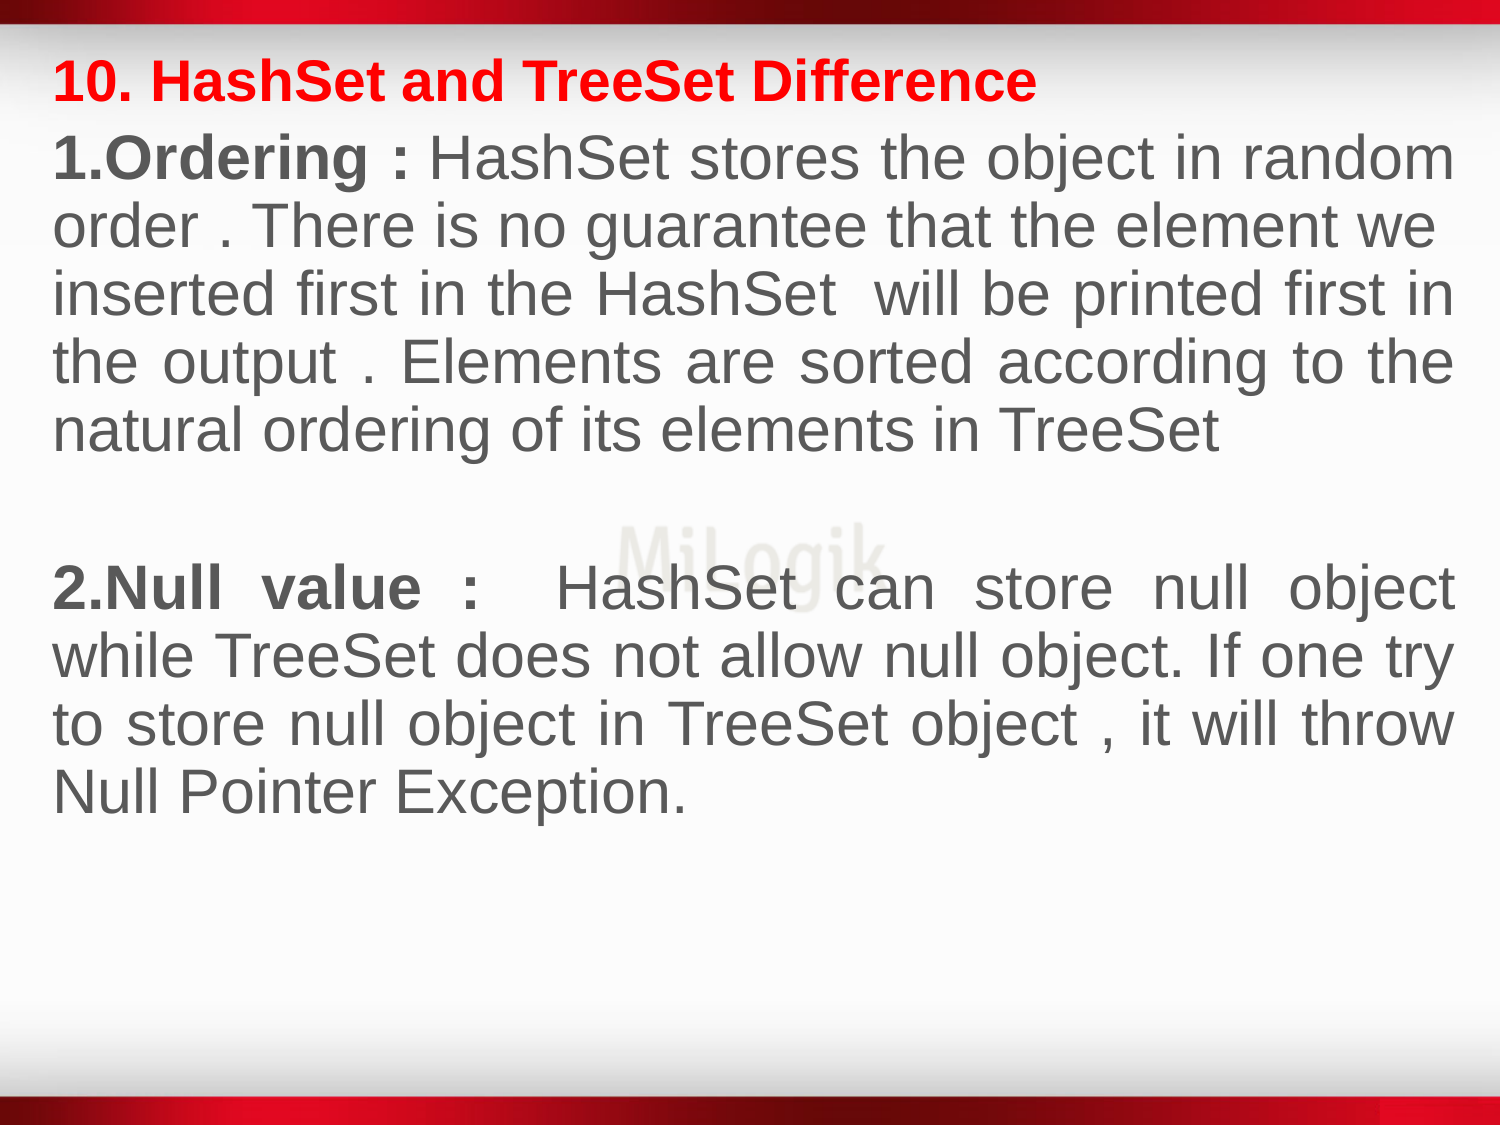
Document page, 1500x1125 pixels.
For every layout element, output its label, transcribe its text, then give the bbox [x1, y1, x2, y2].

subtitle 10. HashSet and TreeSet Difference 1.Ordering : HashSet stores the object in random order . There is no guarantee that the element we inserted first in the HashSet will be printed first in the output . Elements are sorted according to the natural ordering of its elements in TreeSet 2.Null value : HashSet can store null object while TreeSet does not allow null object. If one try to store null object in TreeSet object , it will throw Null Pointer Exception. [37, 43, 1473, 1094]
picture [0, 0, 1500, 1125]
